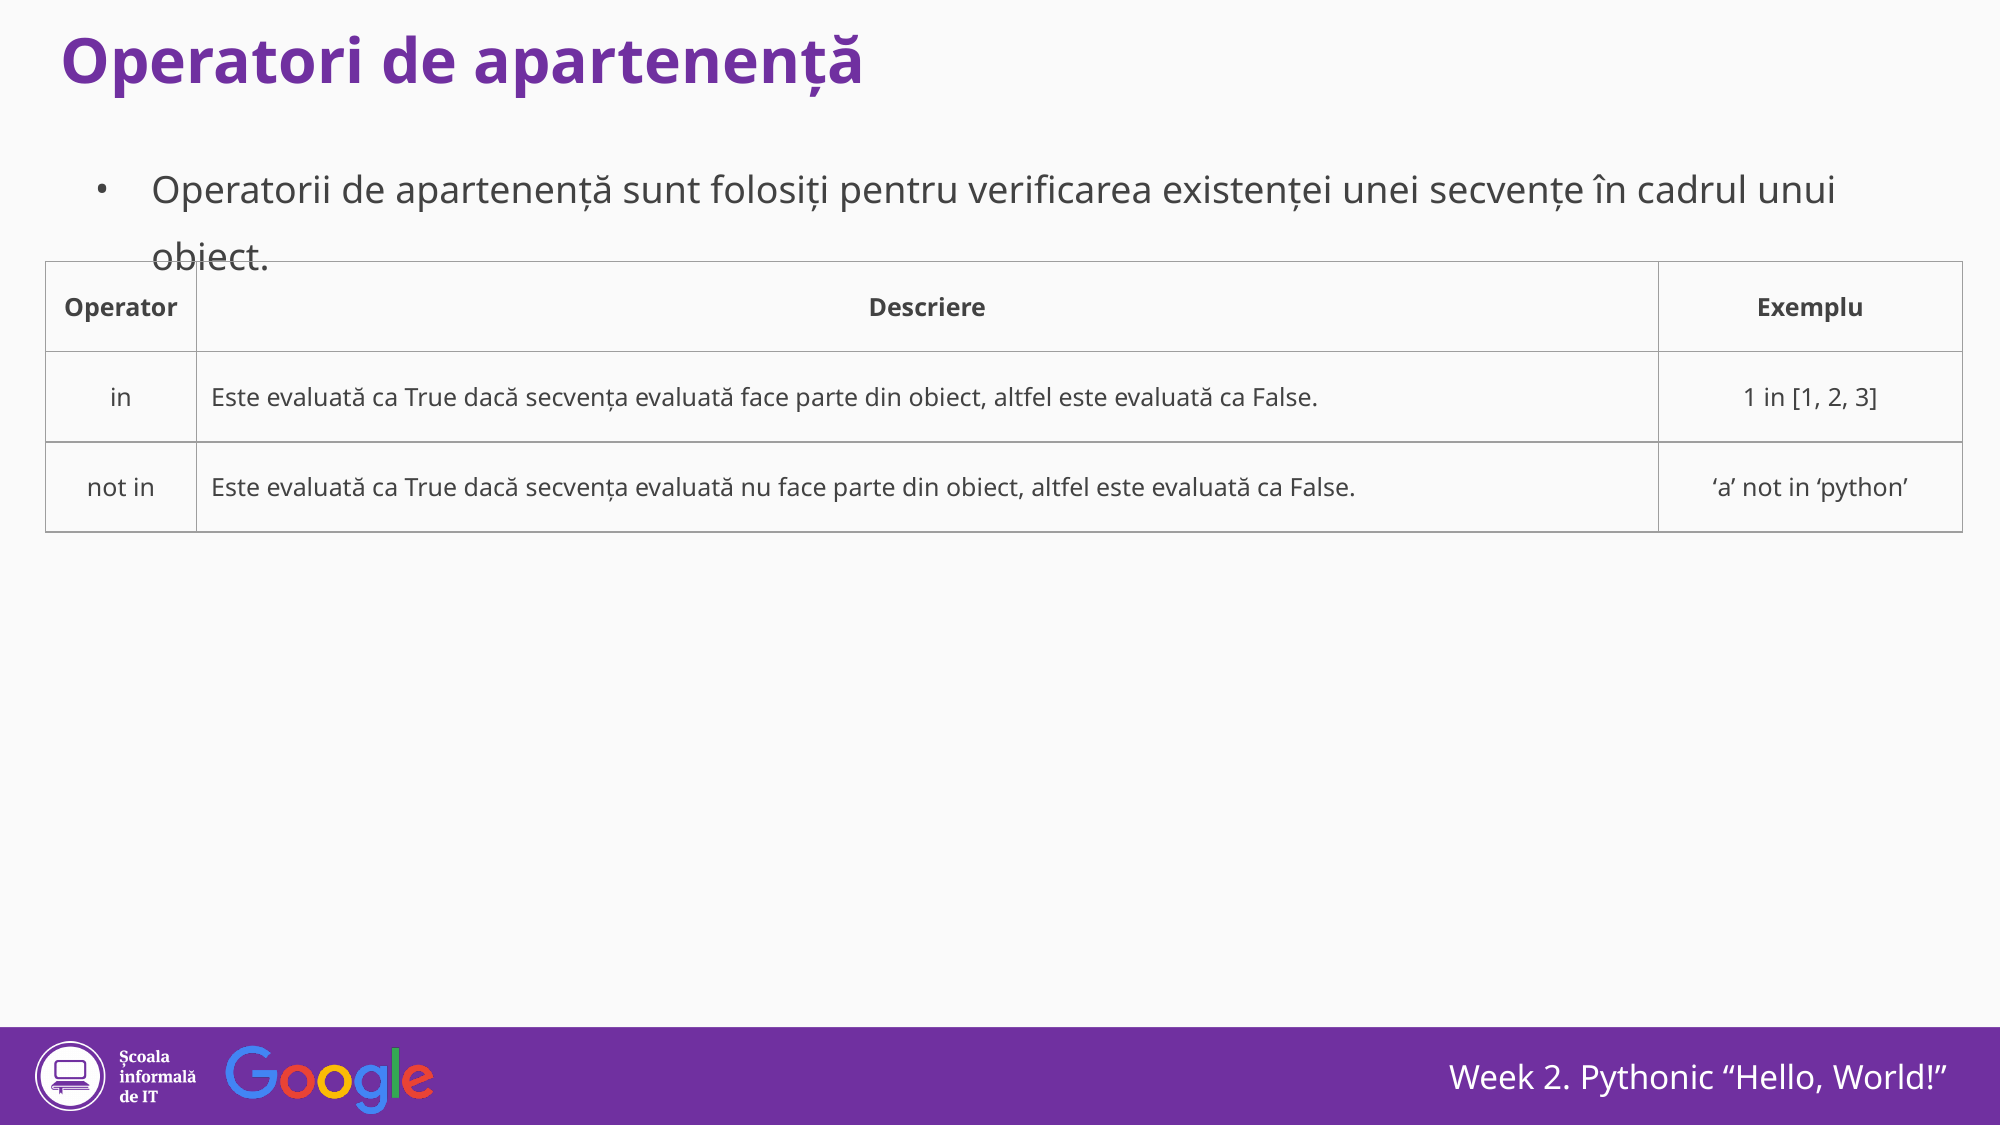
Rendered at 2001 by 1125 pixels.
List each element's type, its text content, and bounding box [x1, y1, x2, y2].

table_header Exemplu [1659, 262, 1962, 351]
list Operatorii de apartenență sunt folosiți pentru verificarea existenței unei secvențe în cadrul unui obiect. [61, 135, 1979, 1009]
title Operatori de apartenență [45, 0, 1963, 118]
table_header Descriere [197, 262, 1658, 351]
table_cell Este evaluată ca True dacă secvența evaluată nu face parte din obiect, altfel este evaluată ca False. [197, 443, 1658, 531]
table_cell ‘a’ not in ‘python’ [1659, 443, 1962, 531]
table_cell 1 in [1, 2, 3] [1659, 352, 1962, 441]
picture [224, 1045, 435, 1117]
table_cell in [46, 352, 196, 441]
table_cell Este evaluată ca True dacă secvența evaluată face parte din obiect, altfel este evaluată ca False. [197, 352, 1658, 441]
table_header Operator [46, 262, 196, 351]
picture [35, 1041, 196, 1111]
table_cell not in [46, 443, 196, 531]
text_box Week 2. Pythonic “Hello, World!” [261, 1026, 1963, 1125]
